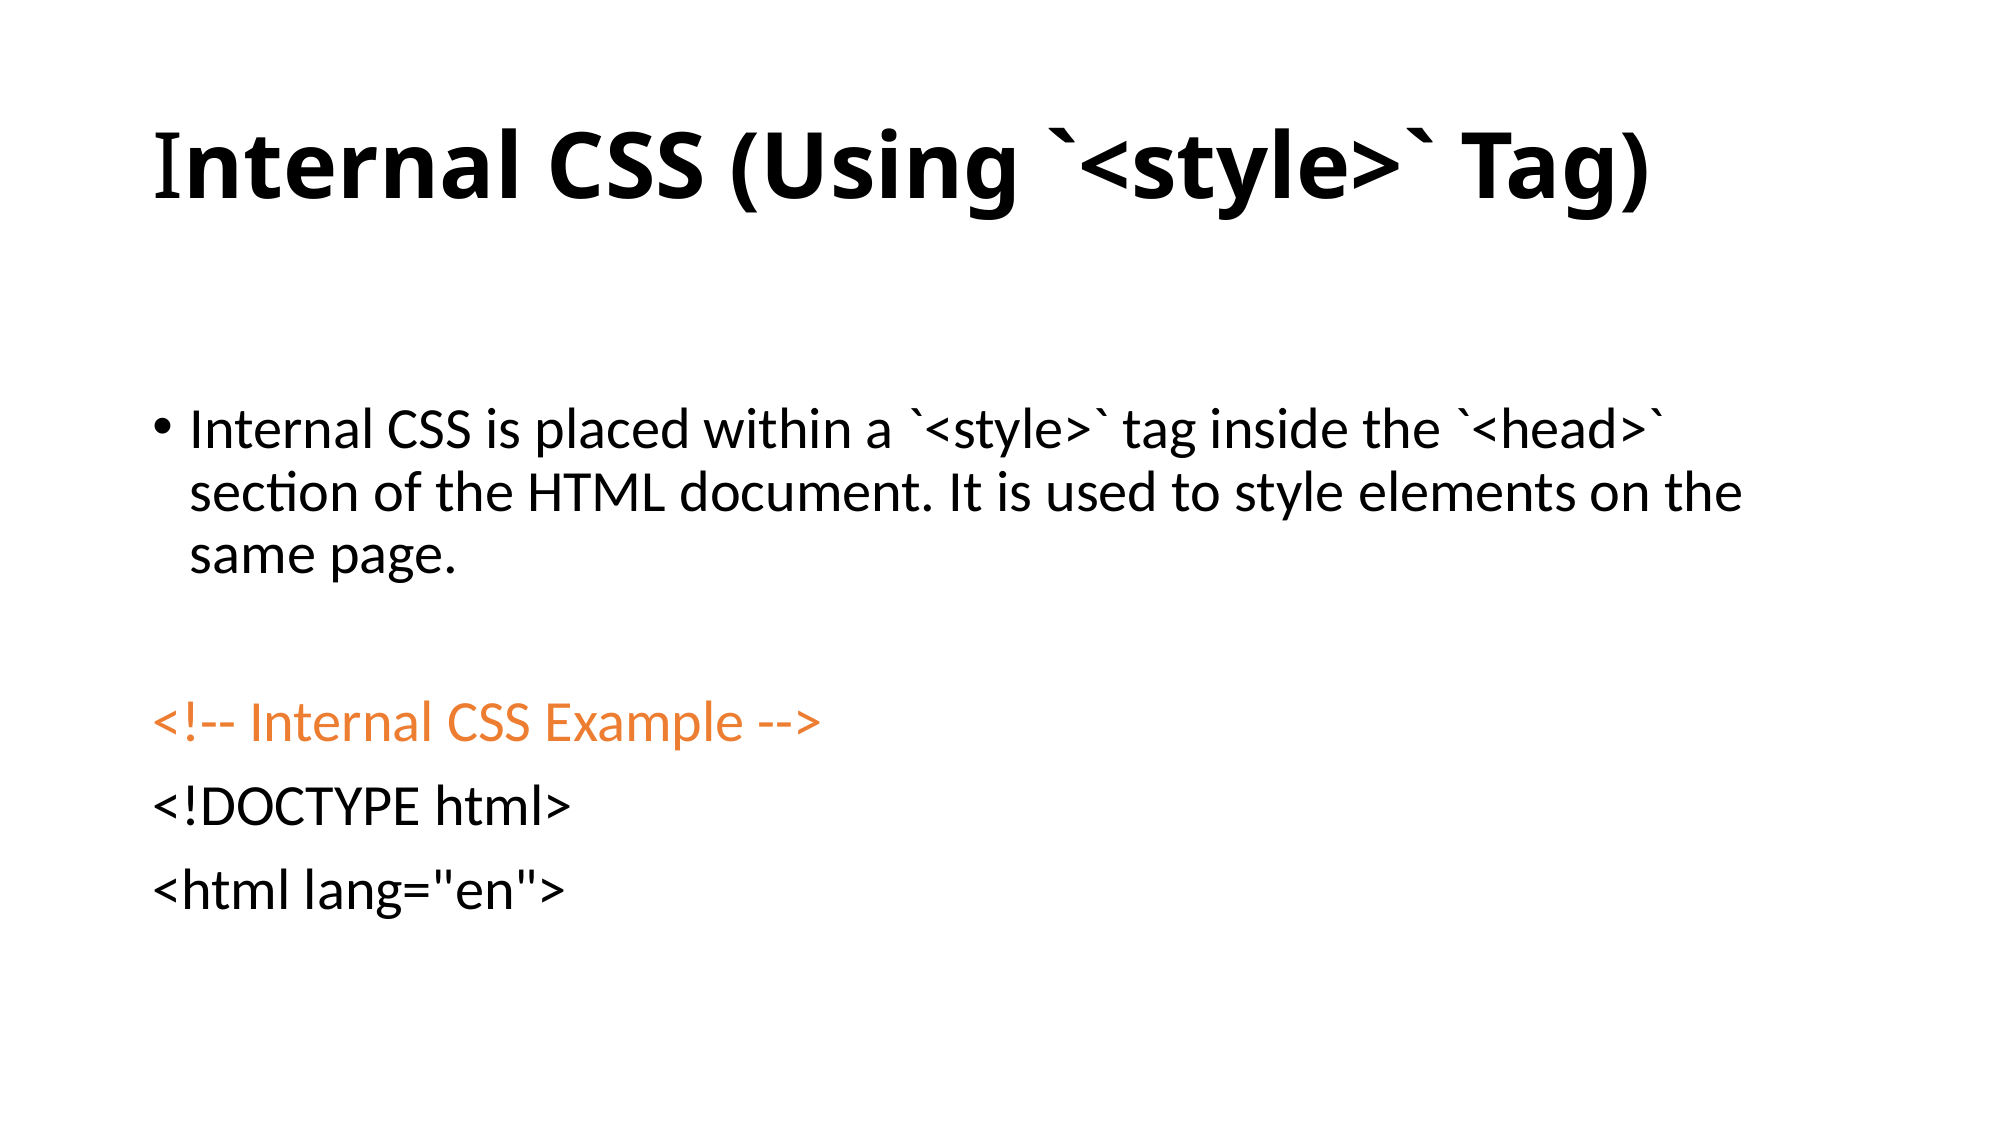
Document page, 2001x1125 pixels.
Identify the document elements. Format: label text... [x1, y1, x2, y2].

list Internal CSS is placed within a `<style>` tag inside the `<head>` section of the HTML document. It is used to style elements on the same page. <!-- Internal CSS Example --> <!DOCTYPE html> <html lang="en"> [137, 299, 1863, 1014]
title Internal CSS (Using `<style>` Tag) [137, 59, 1863, 278]
